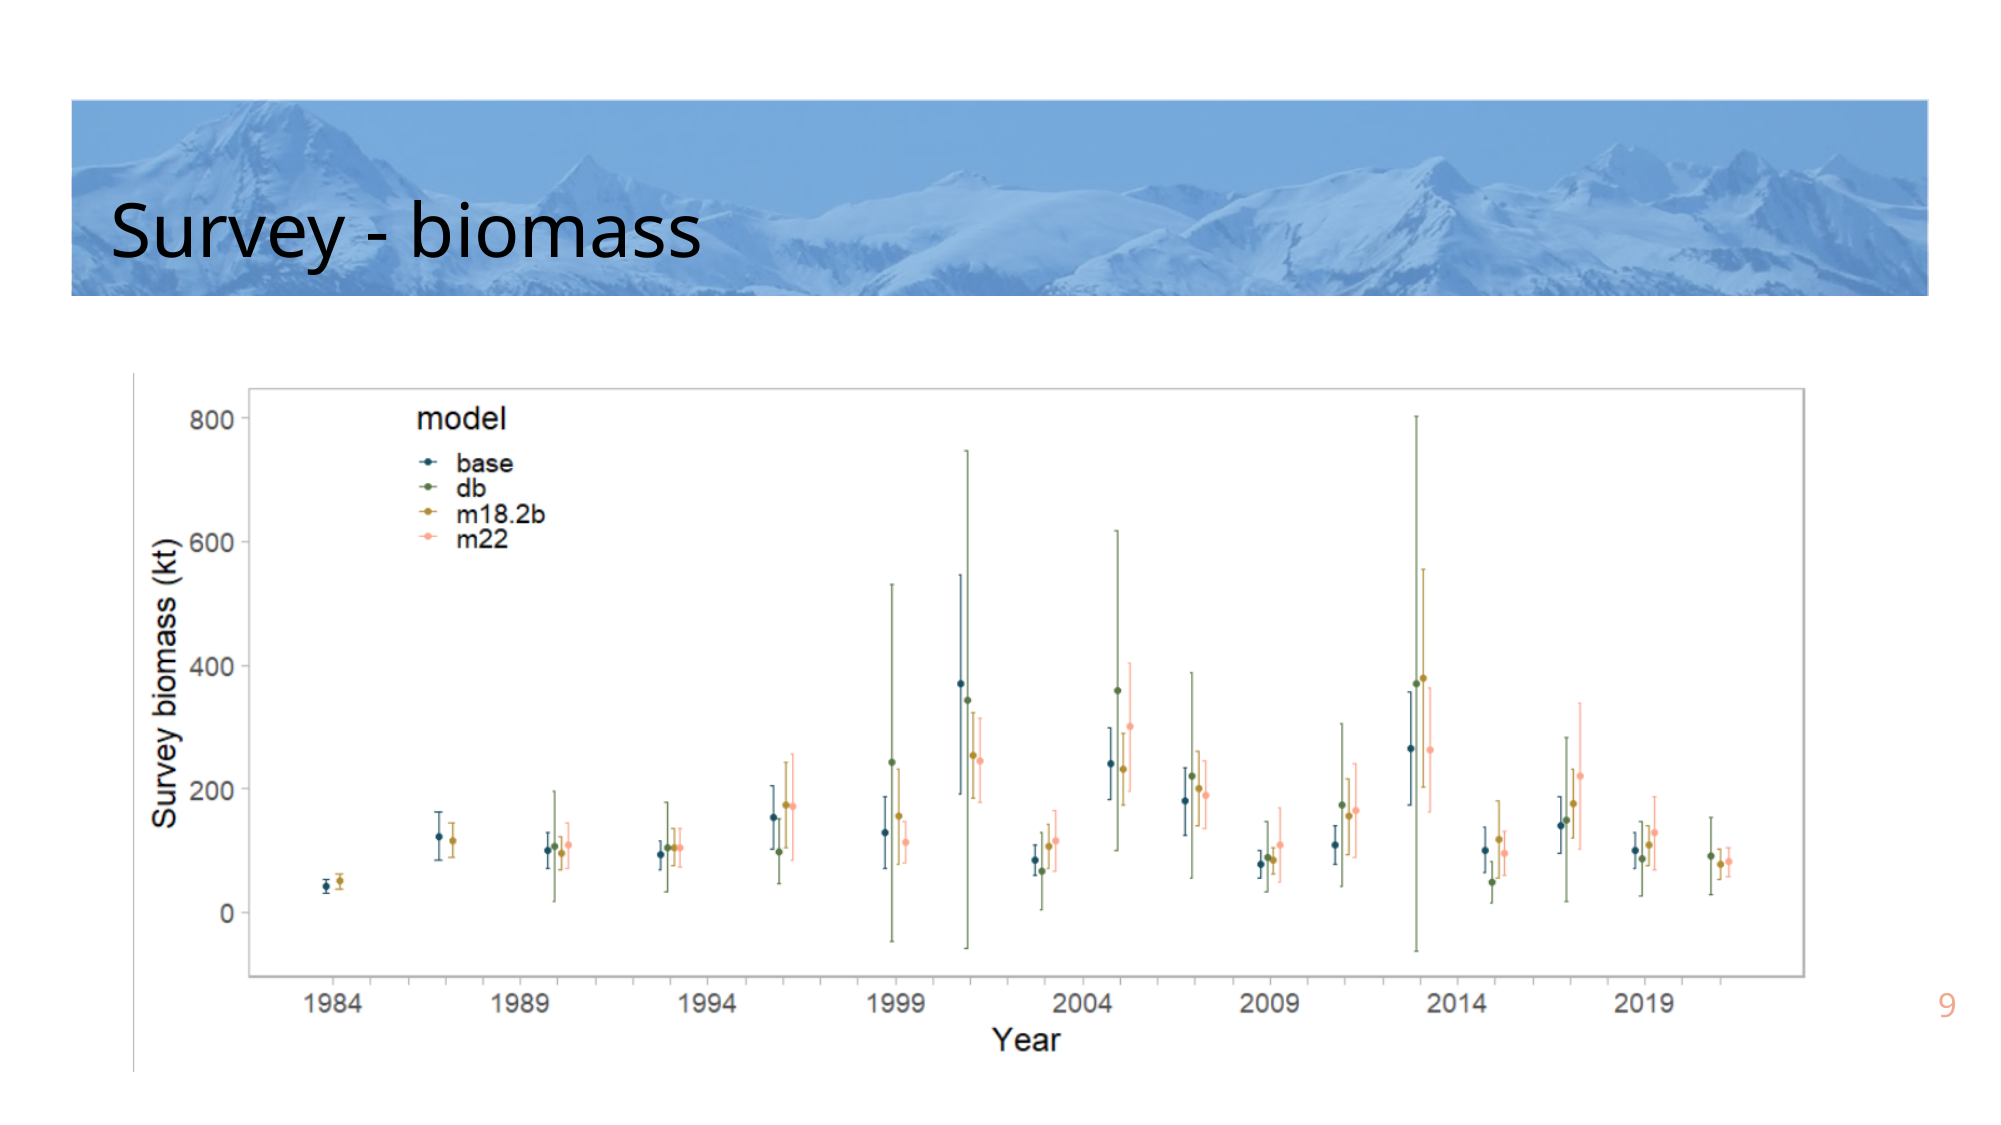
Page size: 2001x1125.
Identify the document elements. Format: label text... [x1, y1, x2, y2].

picture [133, 373, 1818, 1072]
title Survey - biomass [95, 115, 1905, 282]
slide_number 9 [1818, 977, 1972, 1037]
text_box [71, 99, 1929, 296]
